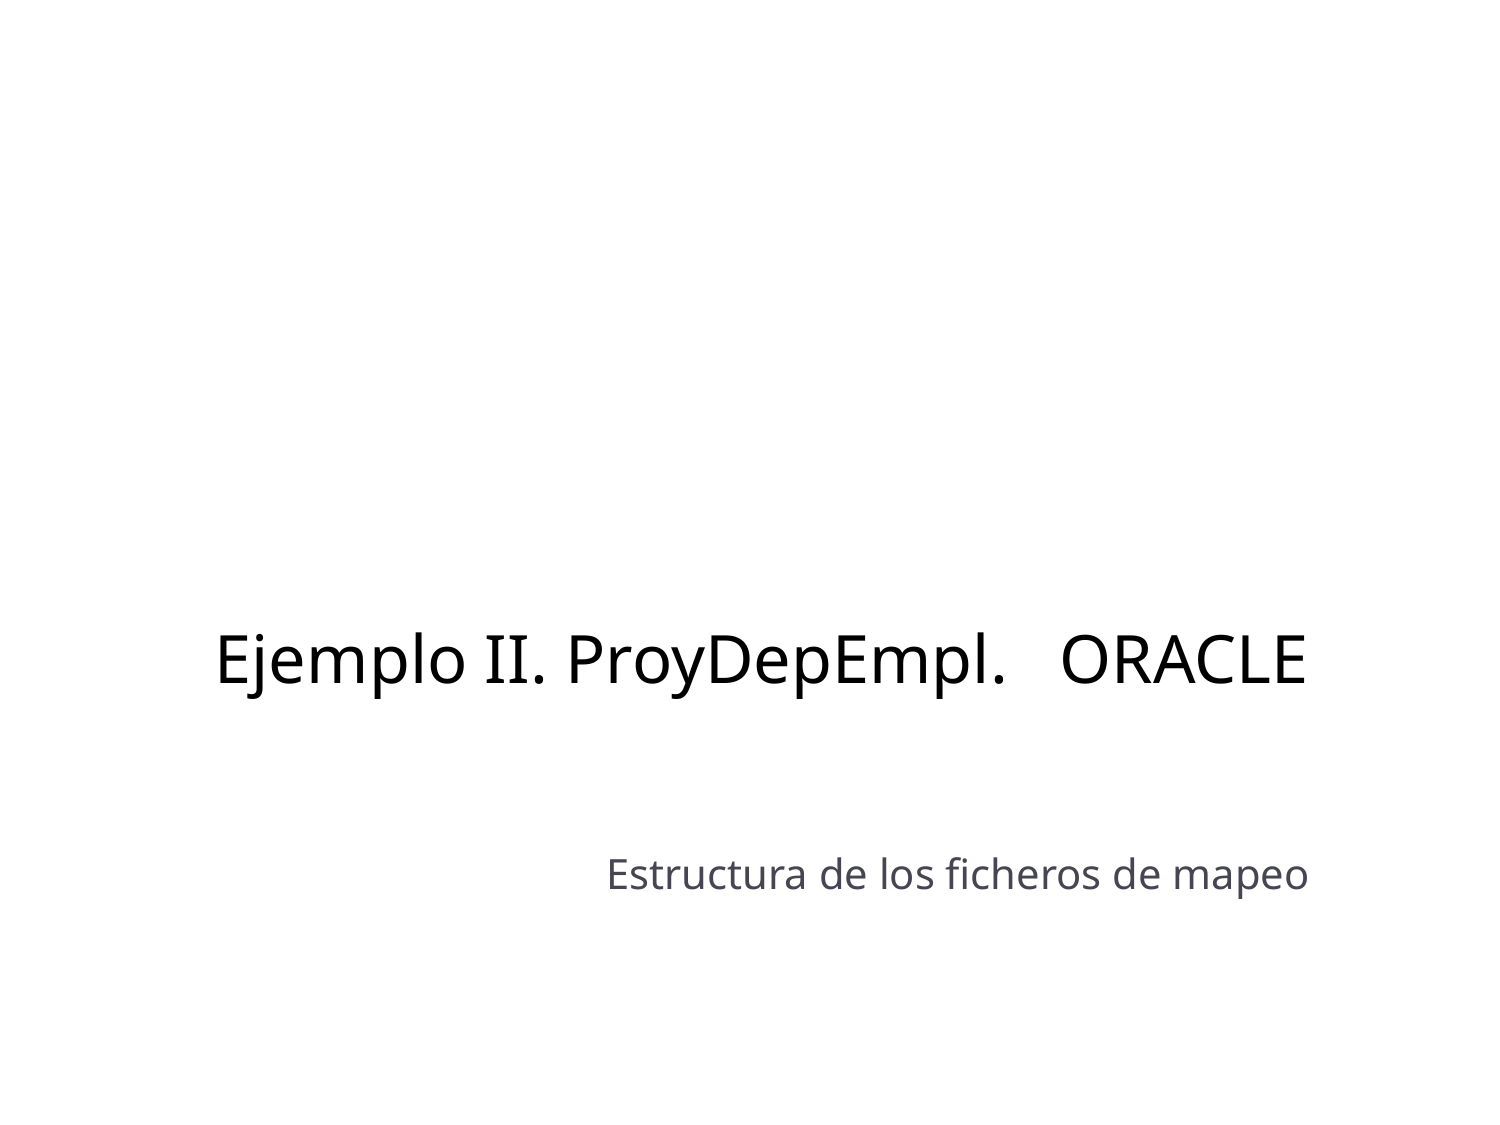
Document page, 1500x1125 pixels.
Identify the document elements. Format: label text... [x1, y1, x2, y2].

text_box Estructura de los ficheros de mapeo [199, 840, 1325, 928]
text_box Ejemplo II. ProyDepEmpl. ORACLE [199, 609, 1325, 800]
